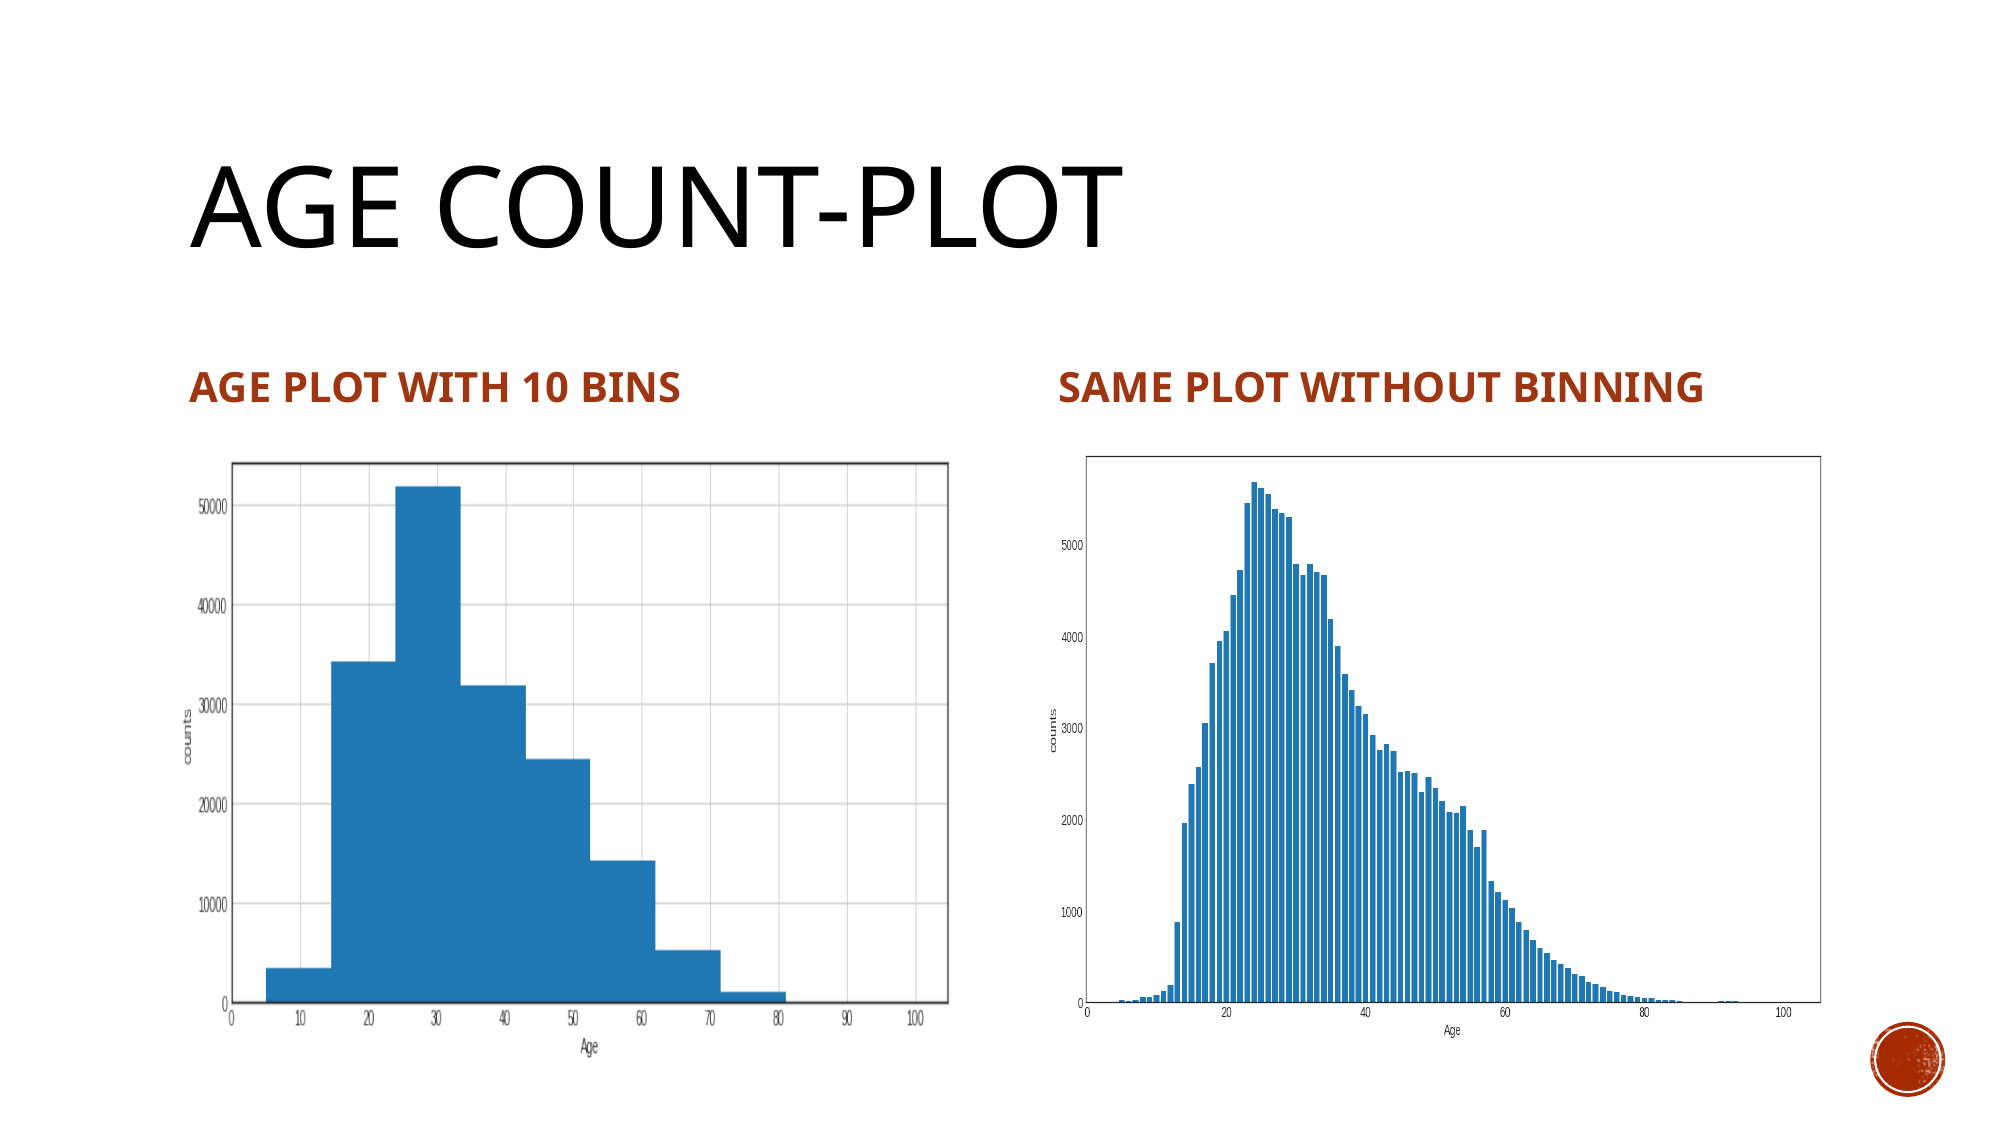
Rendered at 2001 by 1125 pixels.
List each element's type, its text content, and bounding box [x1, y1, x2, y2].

list AGE PLOT WITH 10 BINS [174, 336, 955, 441]
list SAME PLOT WITHOUT BINNING [1043, 336, 1824, 441]
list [178, 453, 953, 1070]
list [1047, 453, 1823, 1044]
title AGE COUNT-PLOT [175, 79, 1826, 344]
